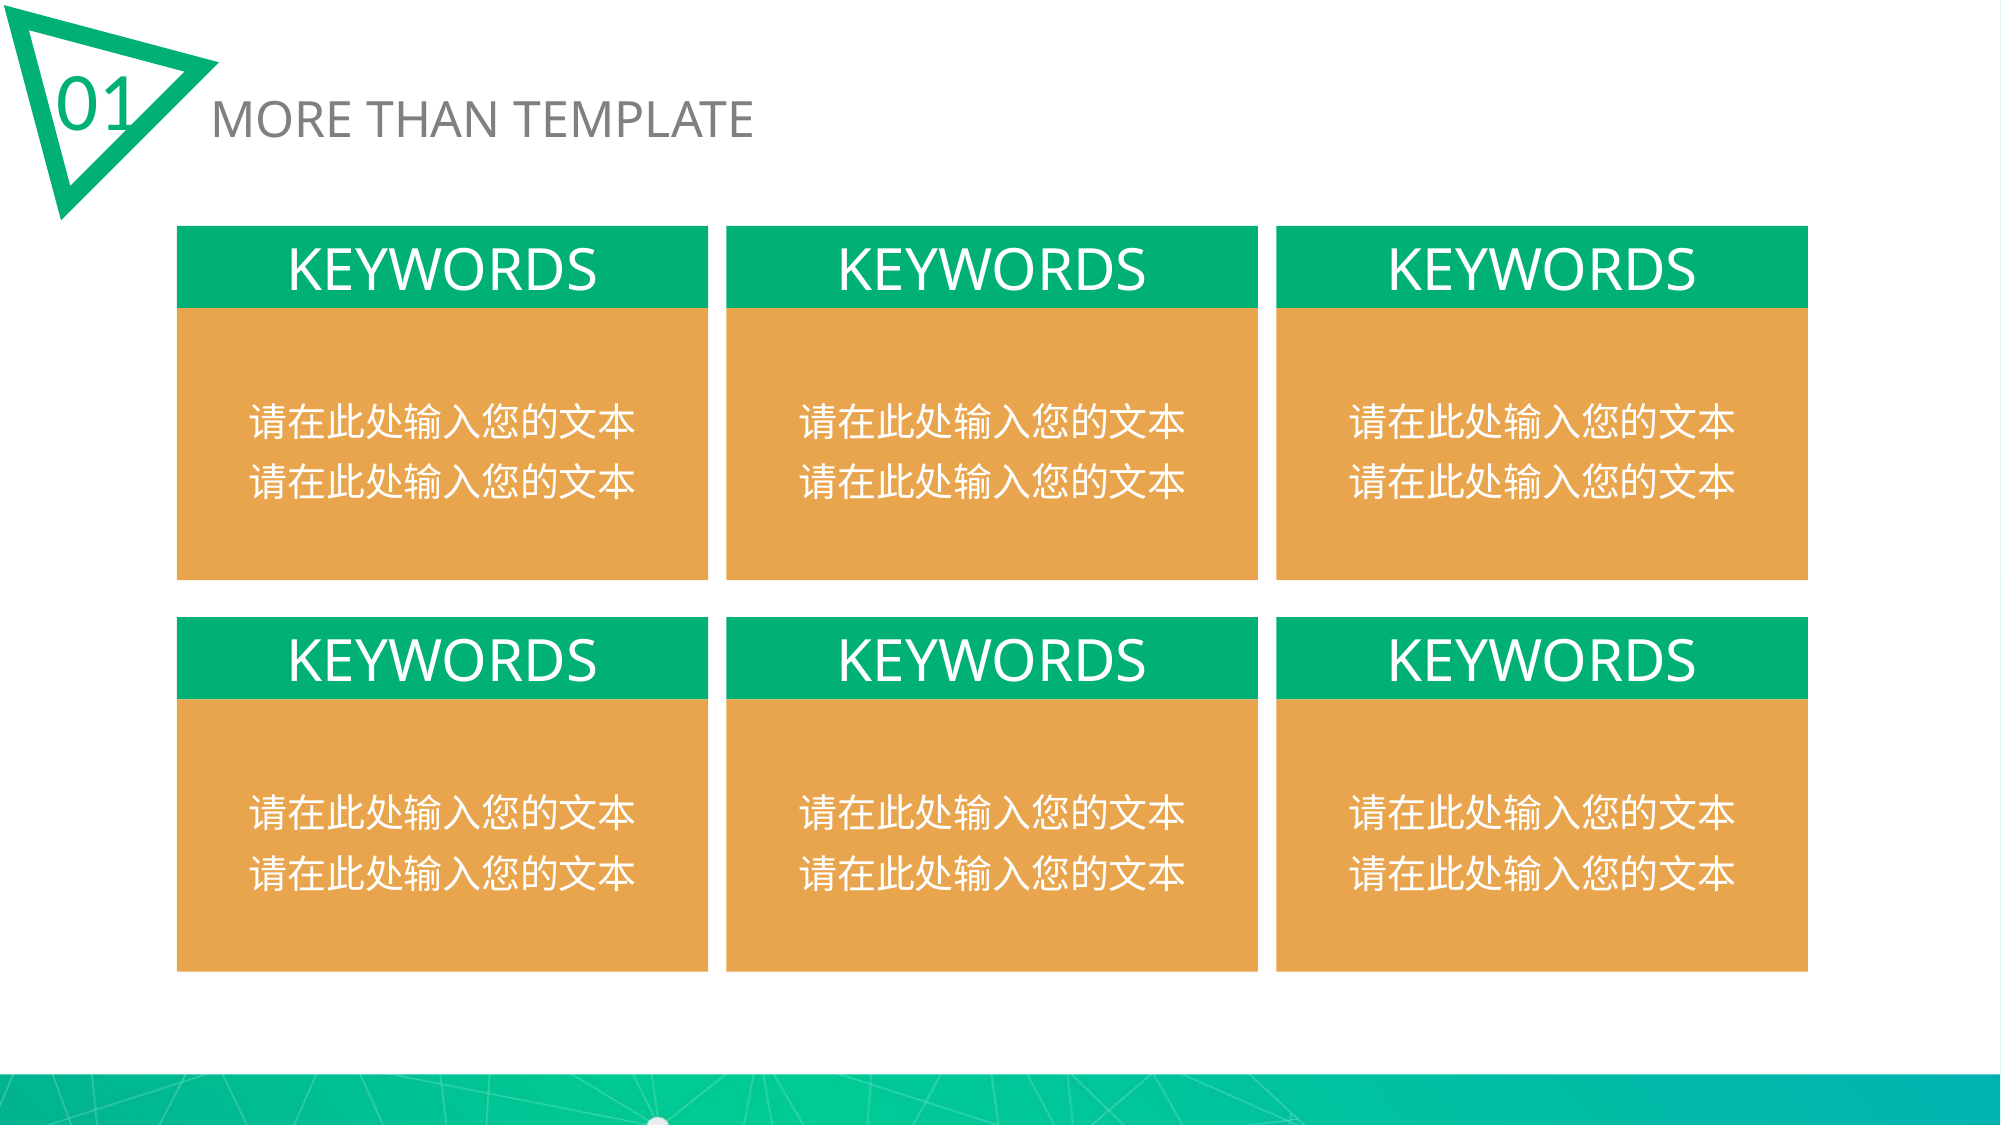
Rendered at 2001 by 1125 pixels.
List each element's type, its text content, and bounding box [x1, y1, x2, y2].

text_box KEYWORDS [1275, 225, 1809, 307]
text_box KEYWORDS [176, 225, 709, 307]
text_box KEYWORDS [1275, 616, 1809, 698]
text_box 请在此处输入您的文本 请在此处输入您的文本 [1275, 307, 1809, 581]
text_box MORE THAN TEMPLATE [121, 79, 844, 155]
text_box 请在此处输入您的文本 请在此处输入您的文本 [176, 307, 709, 581]
text_box 请在此处输入您的文本 请在此处输入您的文本 [725, 307, 1259, 581]
text_box KEYWORDS [725, 616, 1259, 698]
text_box KEYWORDS [725, 225, 1259, 307]
text_box 请在此处输入您的文本 请在此处输入您的文本 [176, 698, 709, 973]
text_box 请在此处输入您的文本 请在此处输入您的文本 [725, 698, 1259, 973]
text_box 01 [41, 39, 156, 155]
text_box 请在此处输入您的文本 请在此处输入您的文本 [1275, 698, 1809, 973]
text_box [2, 3, 222, 223]
text_box KEYWORDS [176, 616, 709, 698]
picture [0, 0, 2001, 1125]
